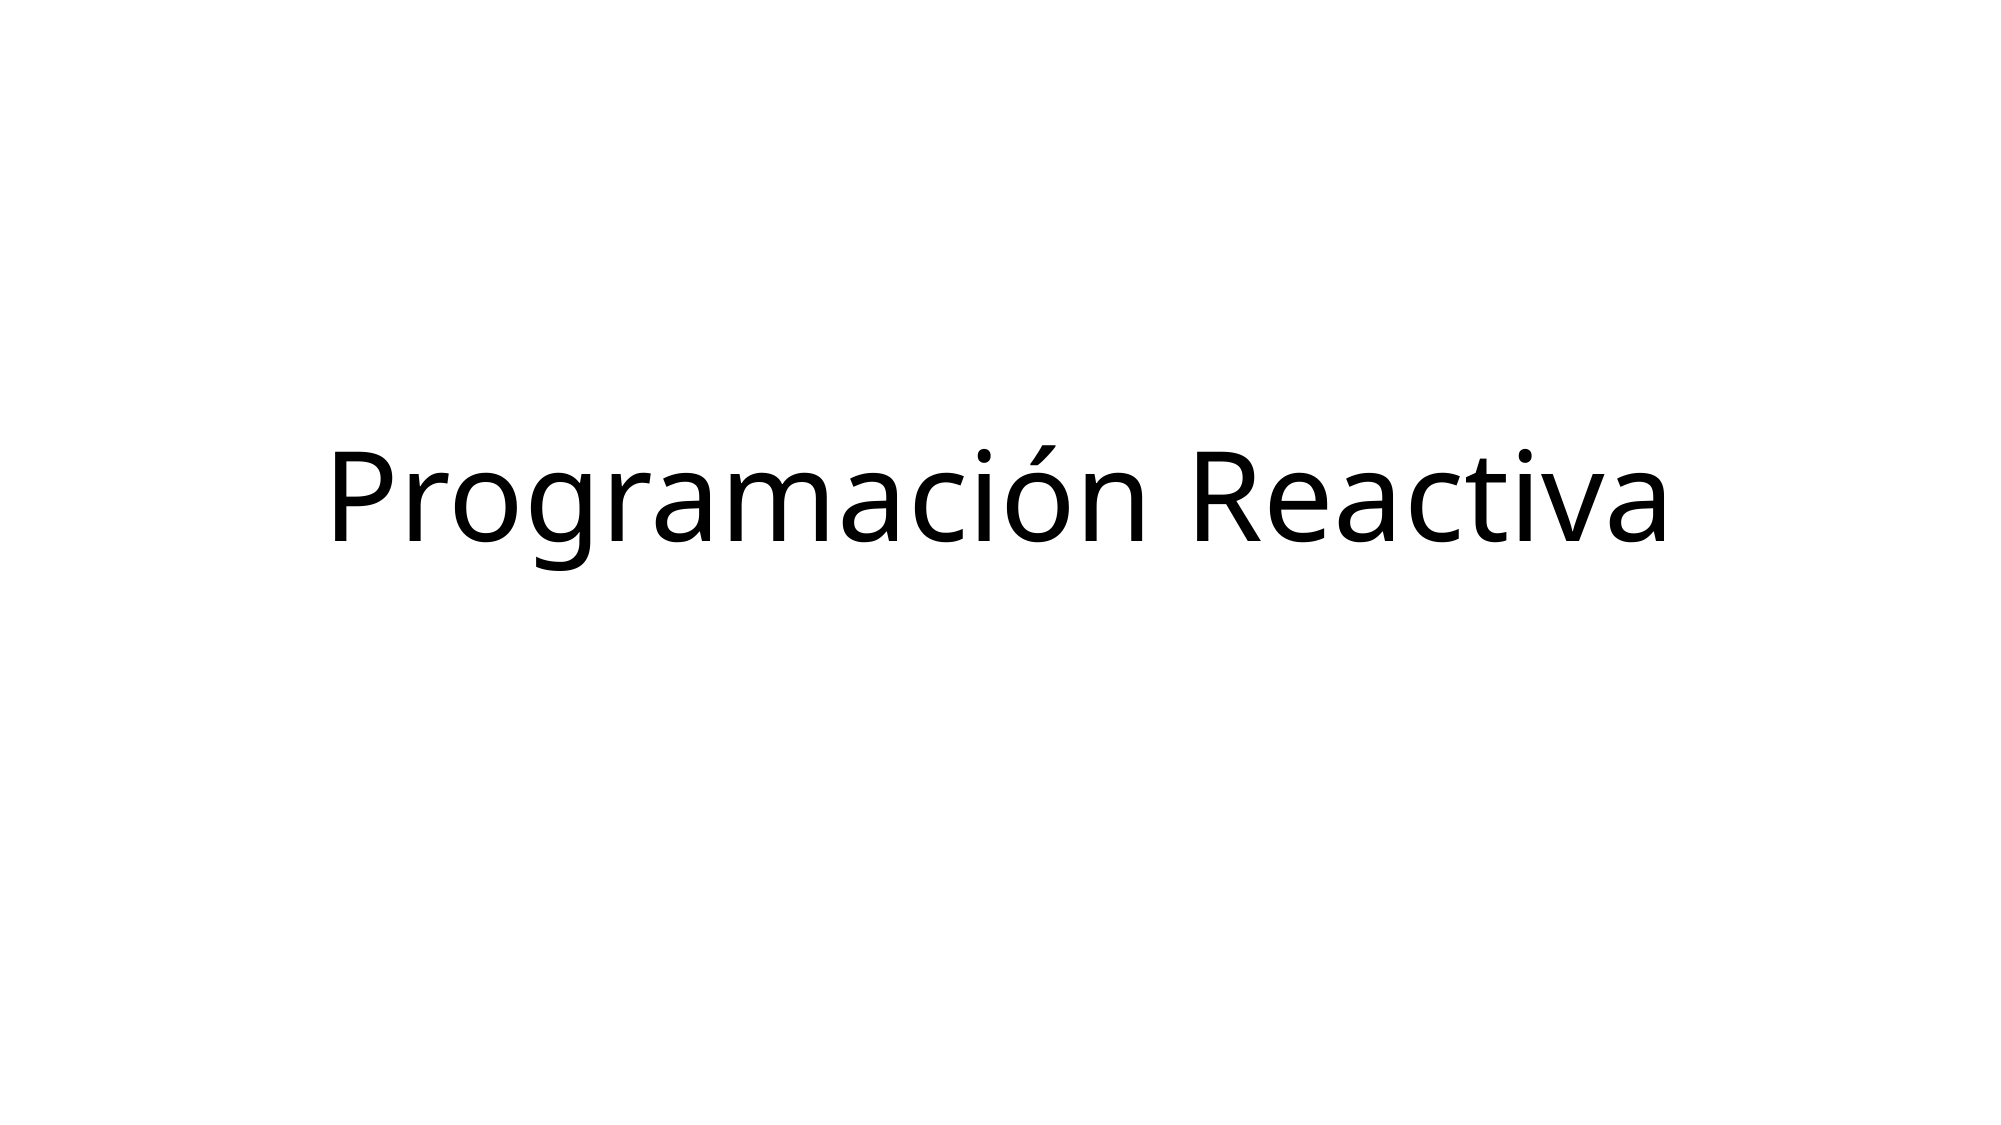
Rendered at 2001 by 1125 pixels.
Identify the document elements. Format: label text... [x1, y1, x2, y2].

title Programación Reactiva [249, 184, 1750, 576]
